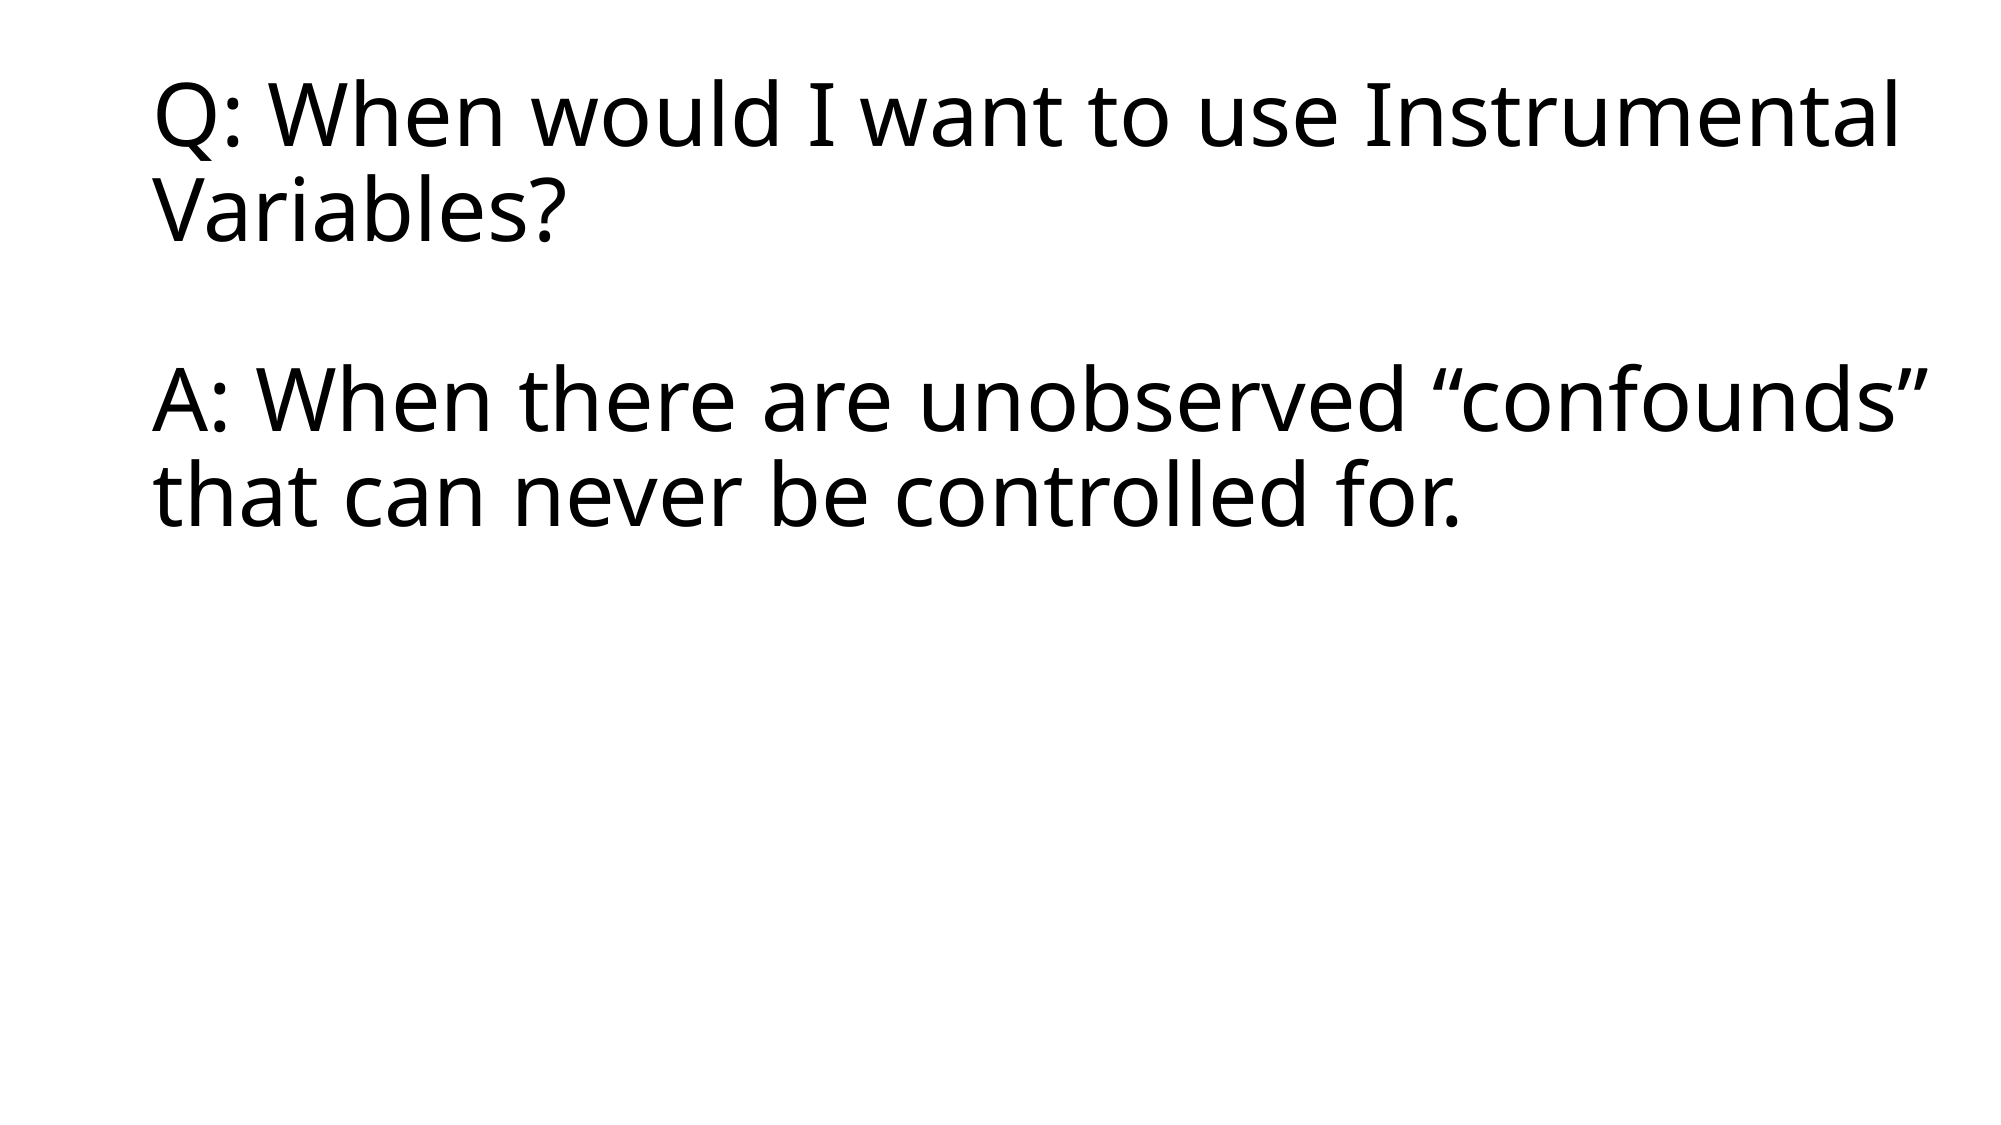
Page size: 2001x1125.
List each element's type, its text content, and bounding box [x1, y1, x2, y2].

title Q: When would I want to use Instrumental Variables? A: When there are unobserved “confounds” that can never be controlled for. [137, 59, 1975, 557]
